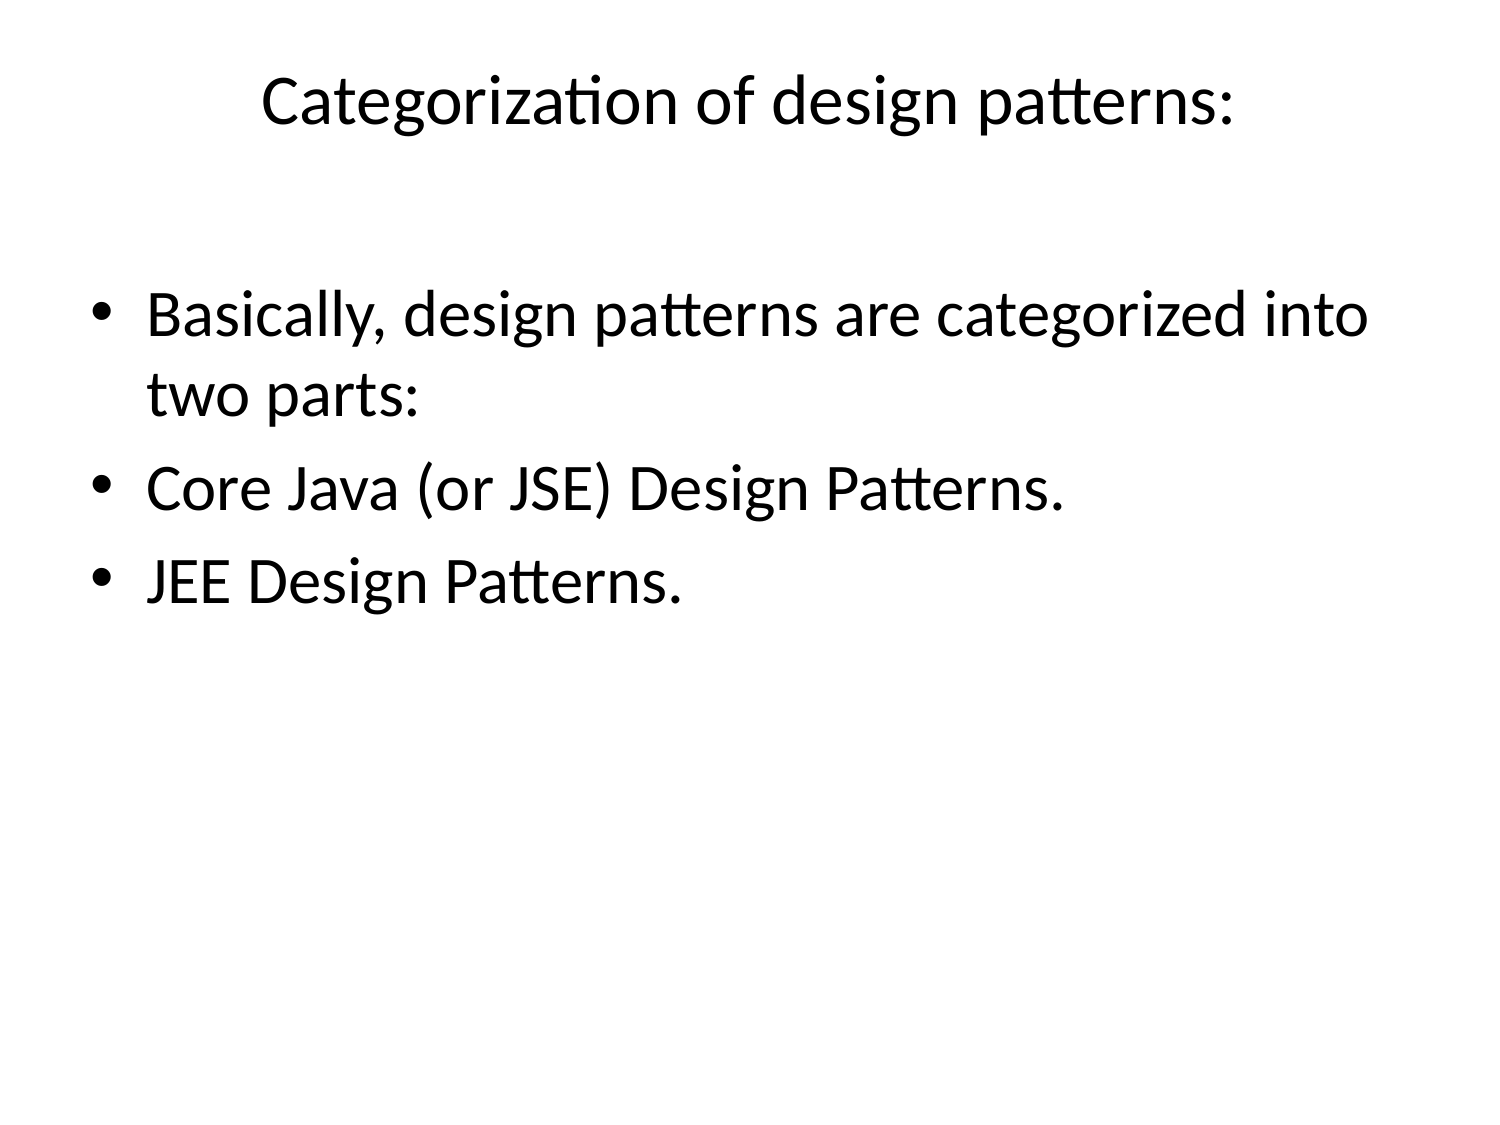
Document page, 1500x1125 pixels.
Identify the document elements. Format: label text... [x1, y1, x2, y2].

list Basically, design patterns are categorized into two parts: Core Java (or JSE) Design Patterns. JEE Design Patterns. [75, 262, 1425, 1005]
title Categorization of design patterns: [75, 45, 1425, 233]
